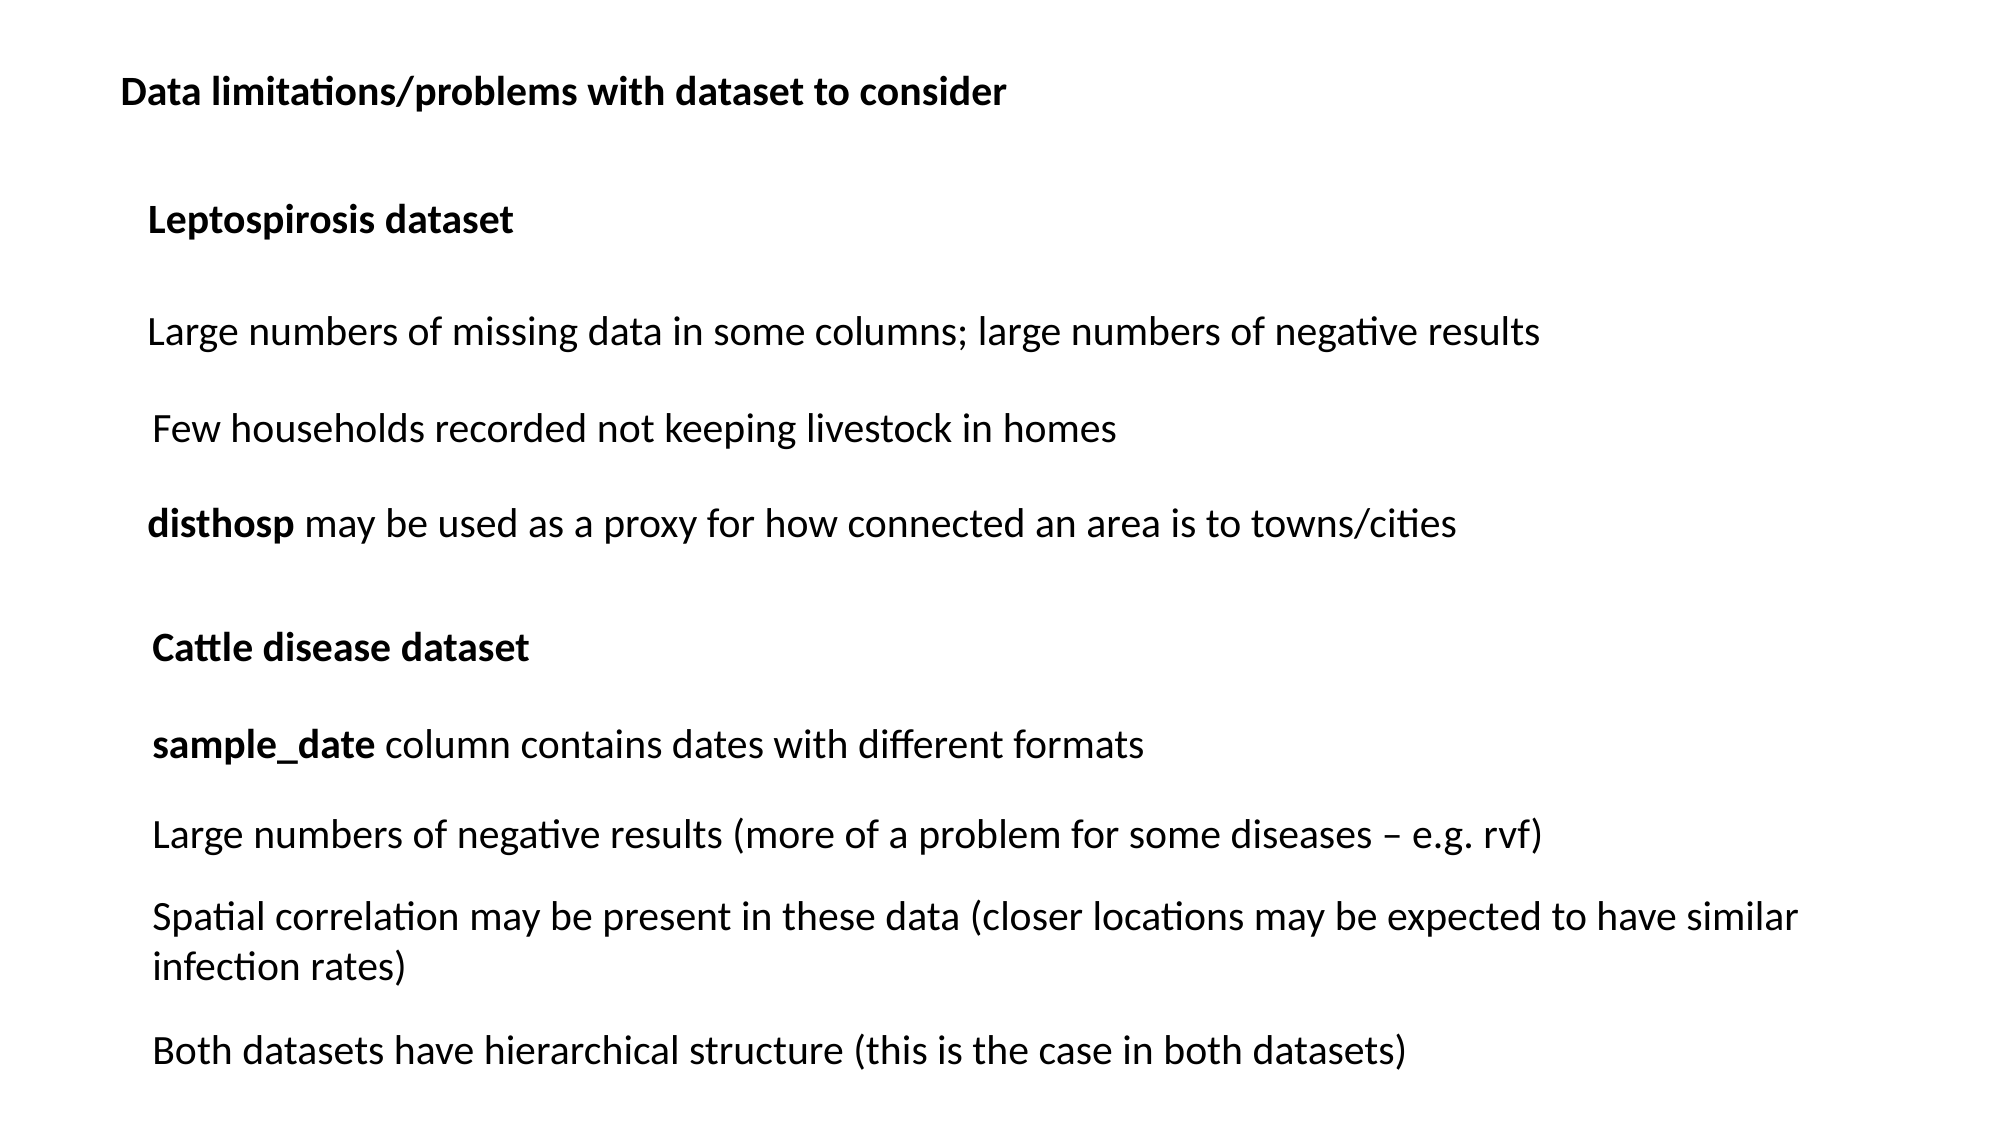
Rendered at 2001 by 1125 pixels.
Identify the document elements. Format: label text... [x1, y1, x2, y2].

text_box disthosp may be used as a proxy for how connected an area is to towns/cities [132, 488, 1533, 554]
text_box Large numbers of negative results (more of a problem for some diseases – e.g. rvf) [137, 799, 1863, 865]
text_box Spatial correlation may be present in these data (closer locations may be expected to have similar infection rates) [137, 881, 1875, 997]
text_box Few households recorded not keeping livestock in homes [137, 393, 1538, 458]
text_box sample_date column contains dates with different formats [137, 709, 1670, 775]
text_box Large numbers of missing data in some columns; large numbers of negative results [132, 296, 1587, 361]
text_box Cattle disease dataset [137, 612, 721, 678]
text_box Leptospirosis dataset [133, 183, 717, 249]
text_box Both datasets have hierarchical structure (this is the case in both datasets) [137, 1015, 1670, 1081]
text_box Data limitations/problems with dataset to consider [105, 56, 1052, 122]
